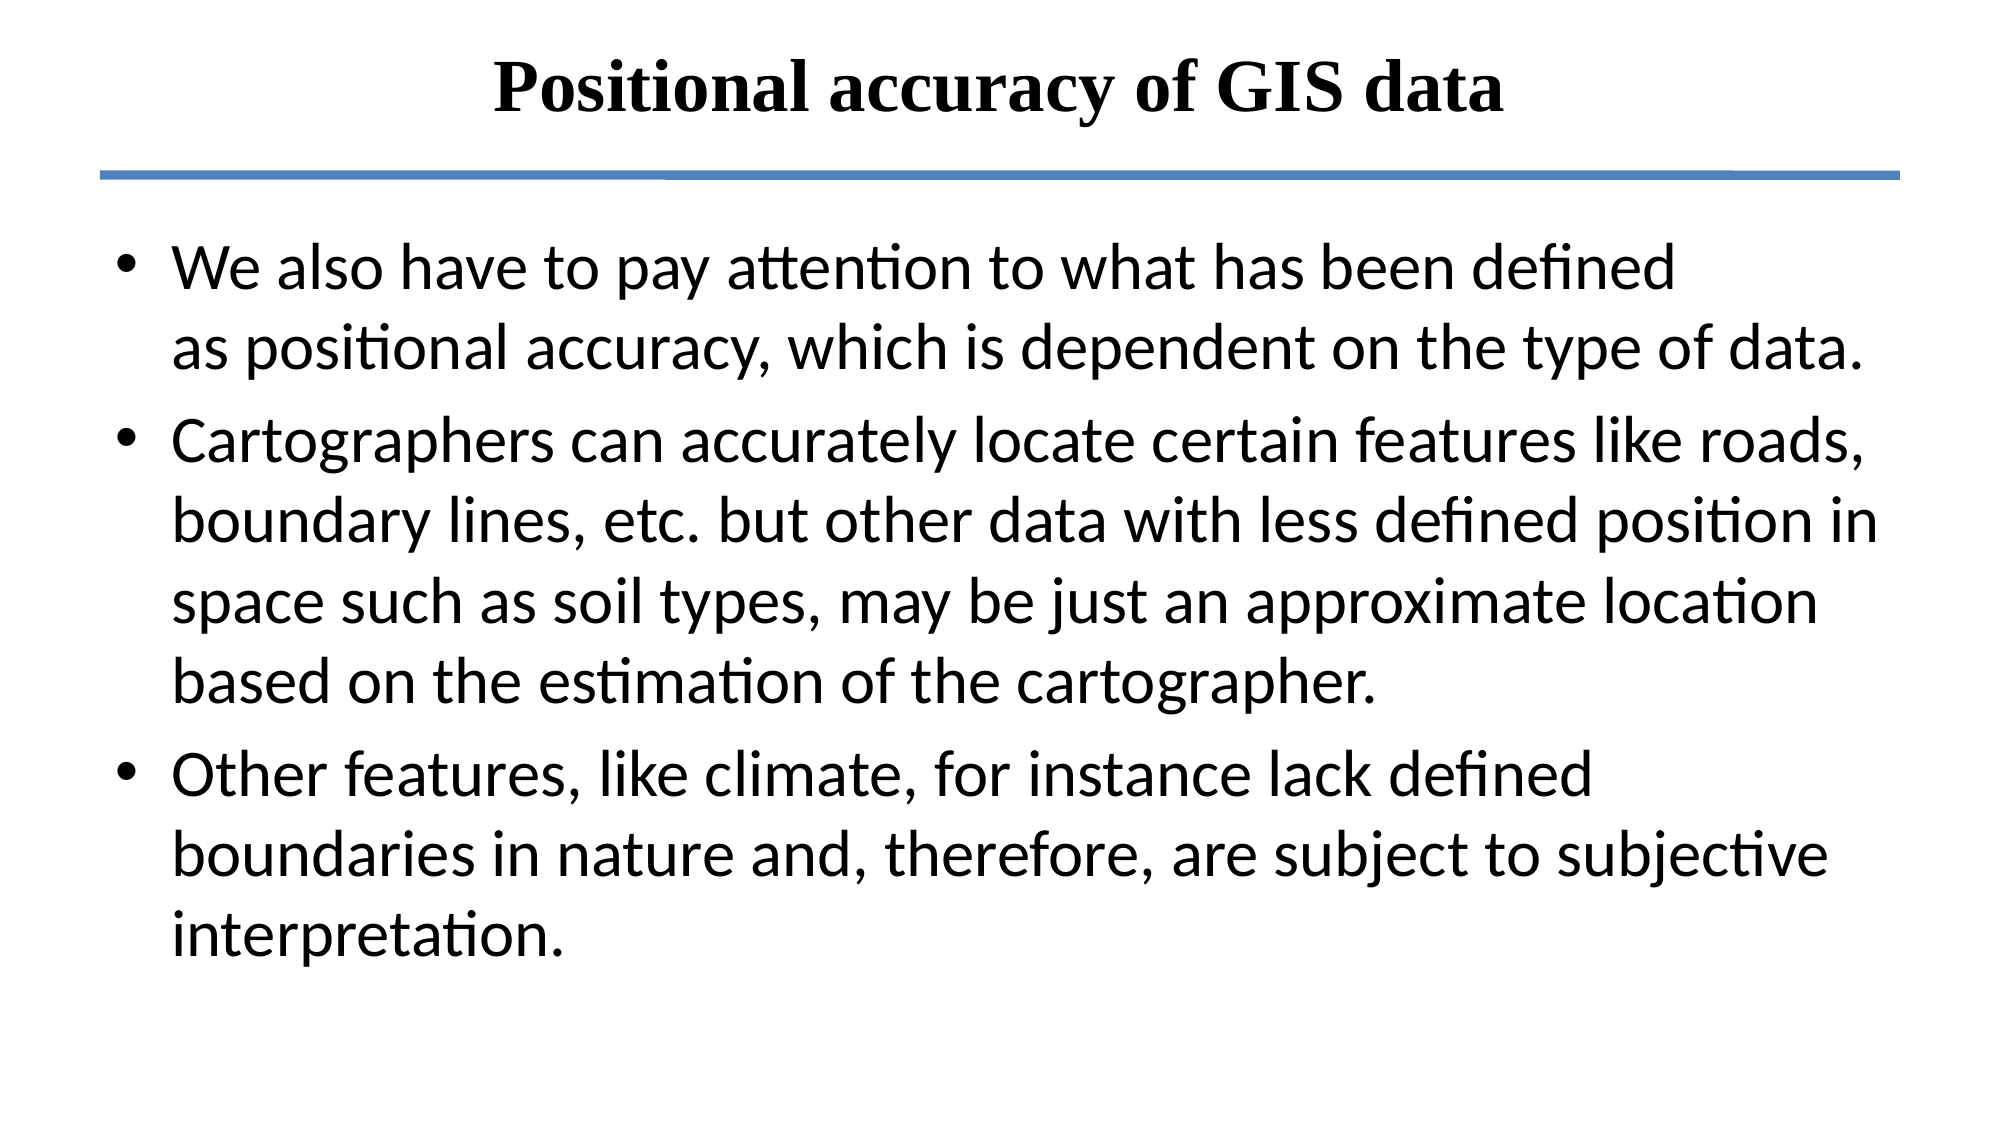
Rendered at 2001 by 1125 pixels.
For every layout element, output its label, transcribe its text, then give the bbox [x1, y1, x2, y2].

title Positional accuracy of GIS data [99, 0, 1900, 163]
list We also have to pay attention to what has been defined as positional accuracy, which is dependent on the type of data. Cartographers can accurately locate certain features like roads, boundary lines, etc. but other data with less defined position in space such as soil types, may be just an approximate location based on the estimation of the cartographer. Other features, like climate, for instance lack defined boundaries in nature and, therefore, are subject to subjective interpretation. [99, 187, 1900, 1005]
